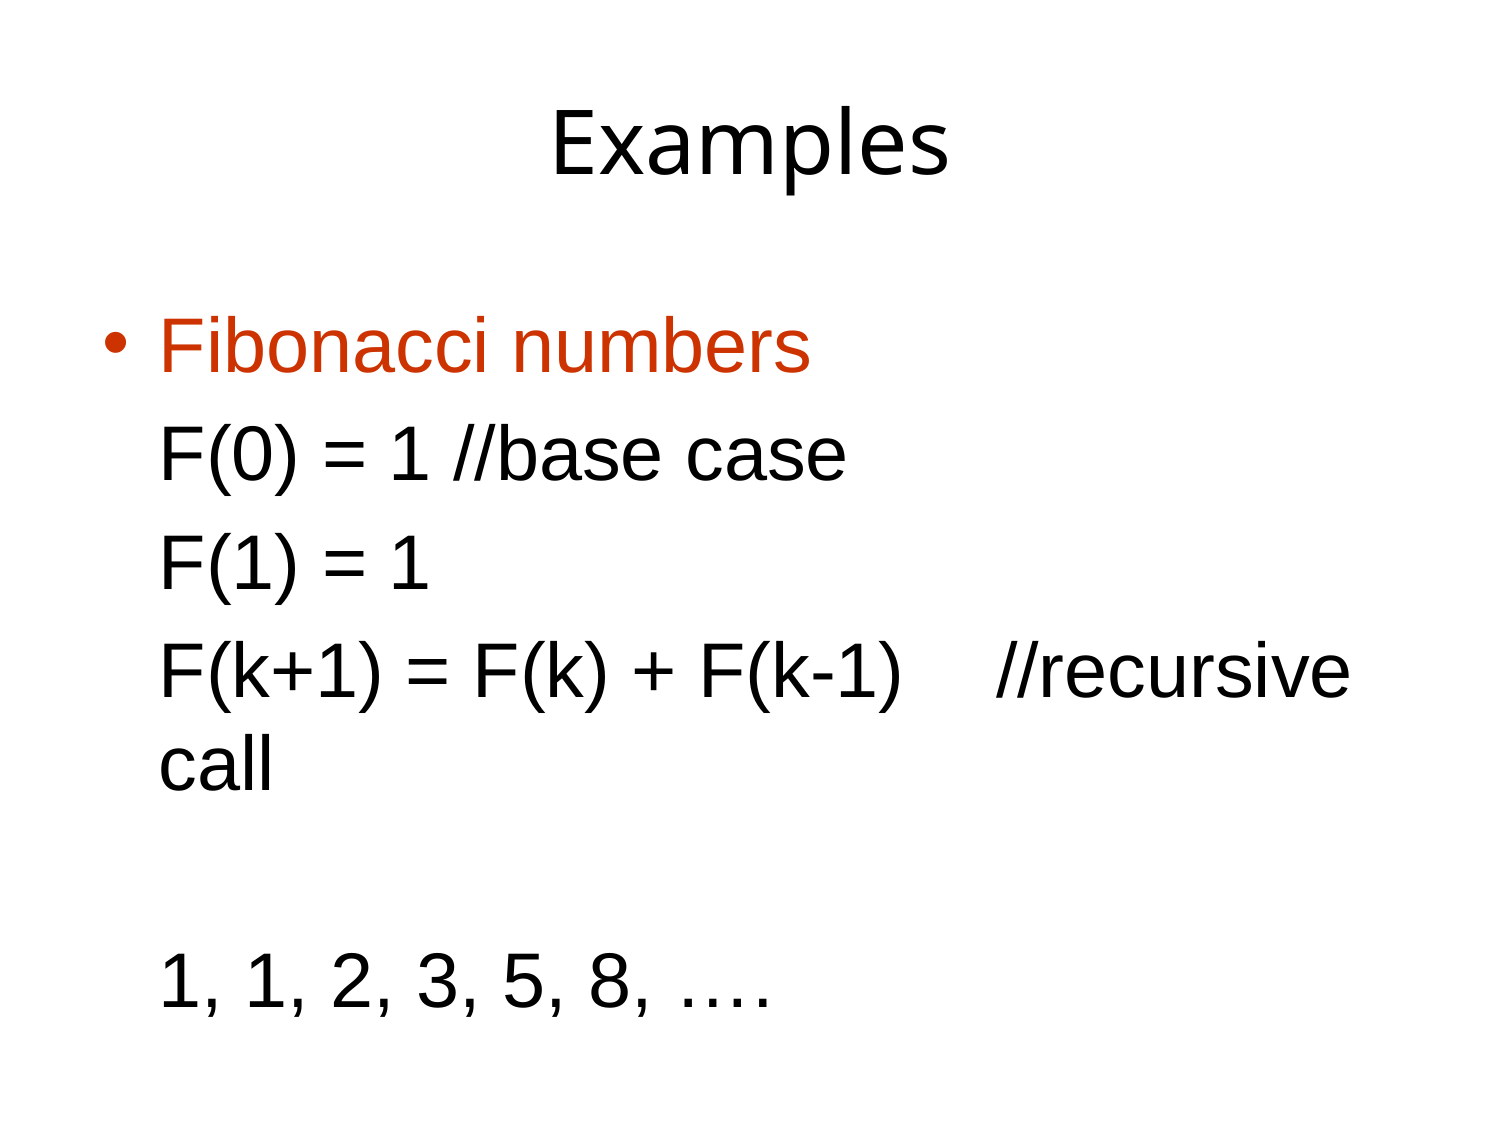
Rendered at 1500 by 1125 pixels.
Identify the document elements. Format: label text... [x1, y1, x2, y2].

title Examples [75, 45, 1425, 233]
list Fibonacci numbers F(0) = 1 //base case F(1) = 1 F(k+1) = F(k) + F(k-1) //recursive call 1, 1, 2, 3, 5, 8, …. [87, 287, 1438, 1031]
